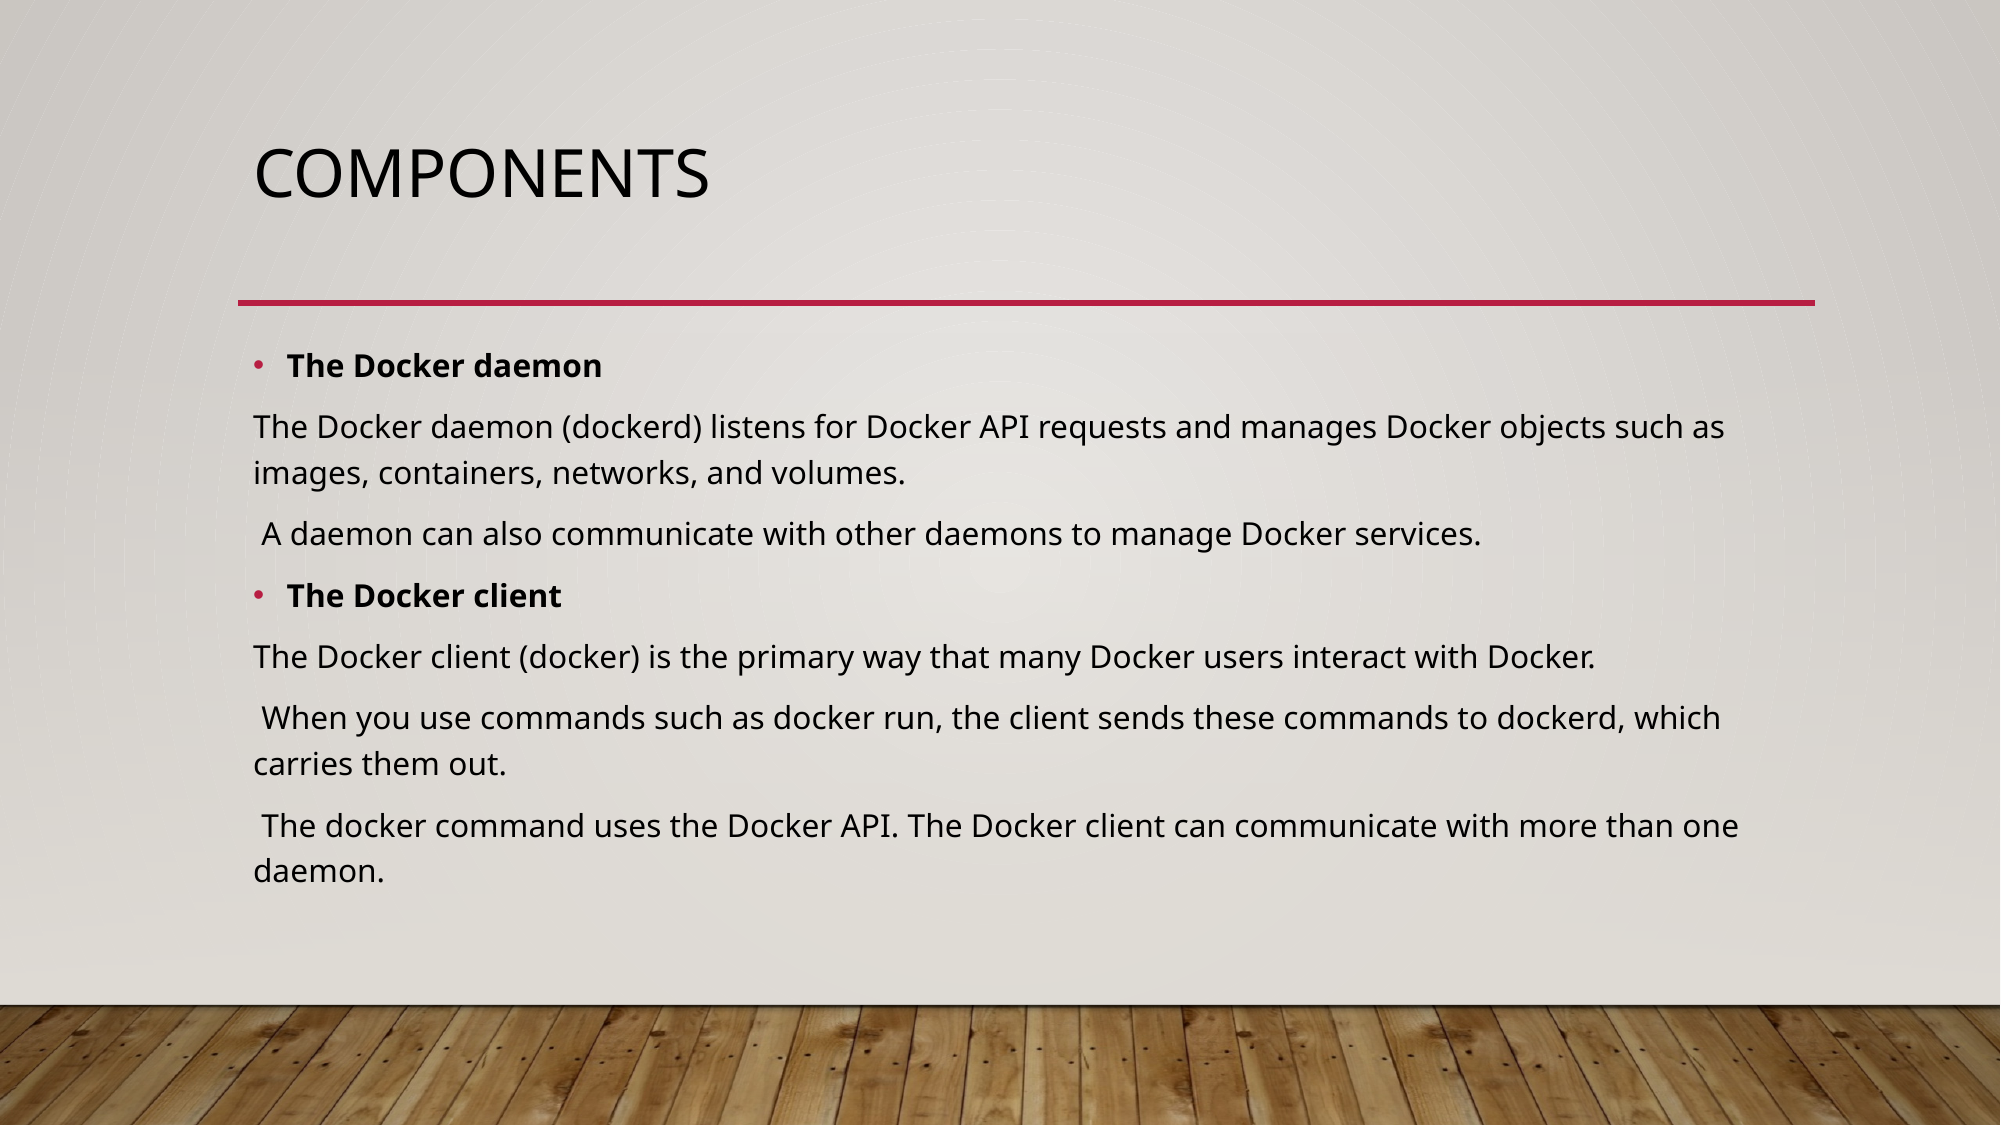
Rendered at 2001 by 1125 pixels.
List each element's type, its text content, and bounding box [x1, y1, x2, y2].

picture [0, 1005, 2000, 1125]
title Components [238, 131, 1814, 305]
list The Docker daemon The Docker daemon (dockerd) listens for Docker API requests and manages Docker objects such as images, containers, networks, and volumes. A daemon can also communicate with other daemons to manage Docker services. The Docker client The Docker client (docker) is the primary way that many Docker users interact with Docker. When you use commands such as docker run, the client sends these commands to dockerd, which carries them out. The docker command uses the Docker API. The Docker client can communicate with more than one daemon. [238, 330, 1814, 897]
